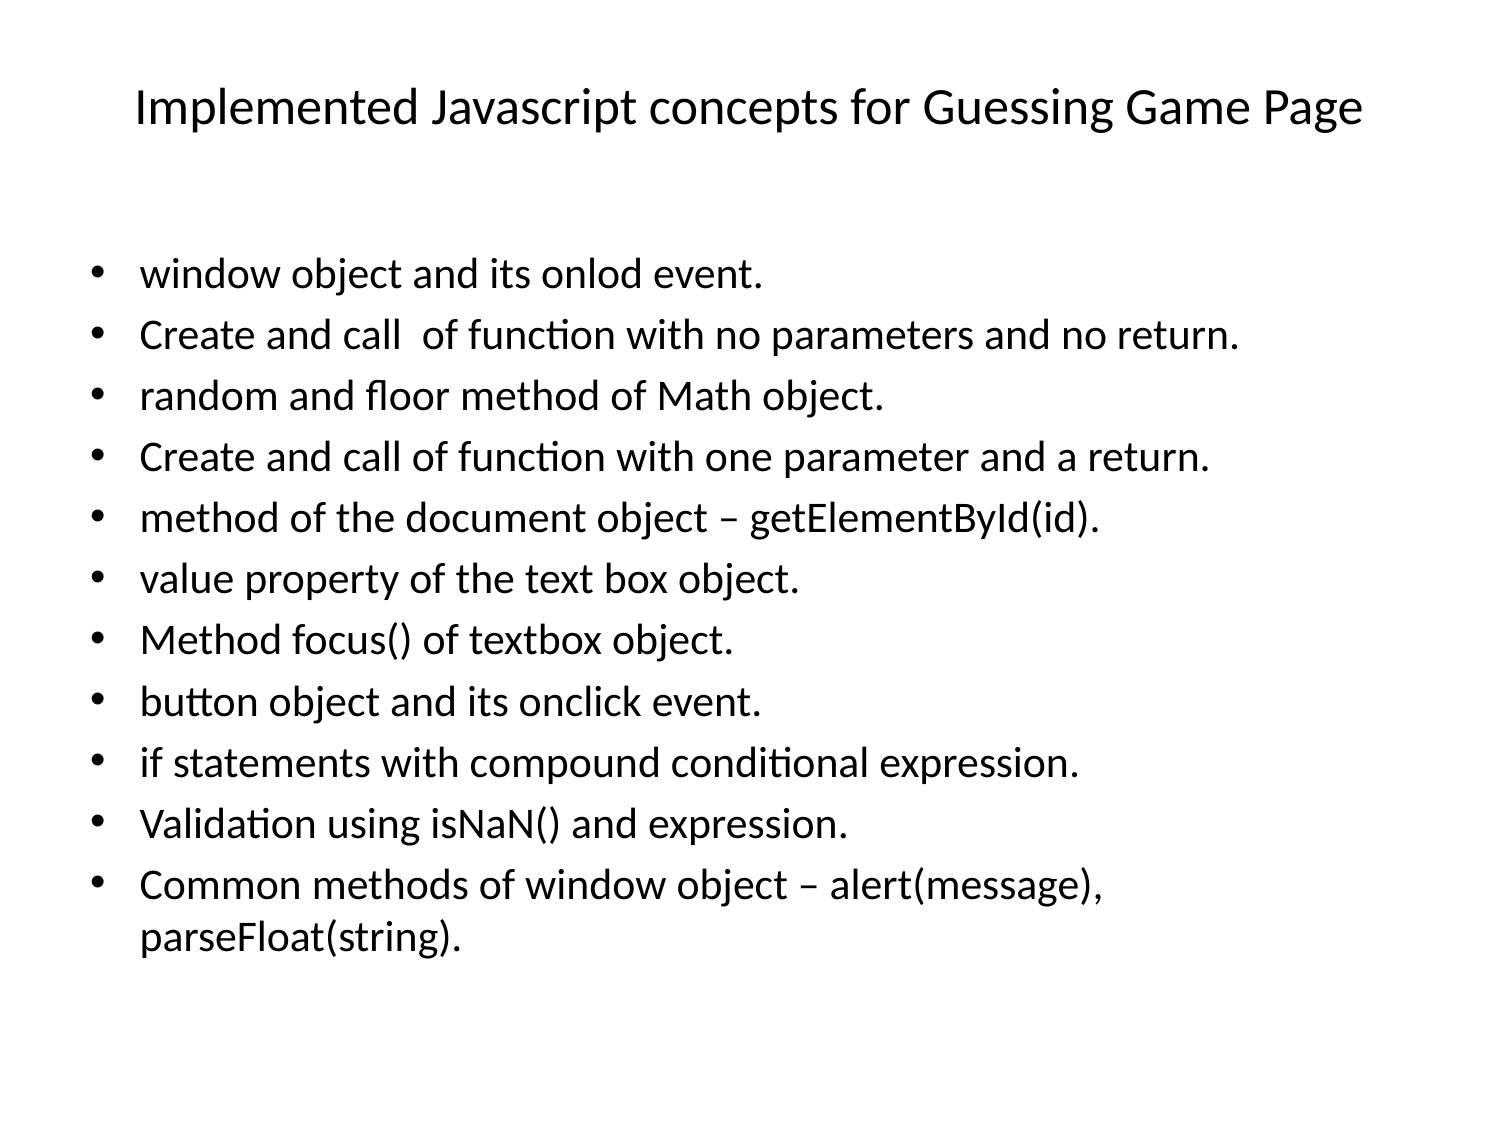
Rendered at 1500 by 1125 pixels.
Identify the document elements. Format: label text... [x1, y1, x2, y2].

title Implemented Javascript concepts for Guessing Game Page [75, 45, 1425, 163]
list window object and its onlod event. Create and call of function with no parameters and no return. random and floor method of Math object. Create and call of function with one parameter and a return. method of the document object – getElementById(id). value property of the text box object. Method focus() of textbox object. button object and its onclick event. if statements with compound conditional expression. Validation using isNaN() and expression. Common methods of window object – alert(message), parseFloat(string). [75, 237, 1425, 975]
